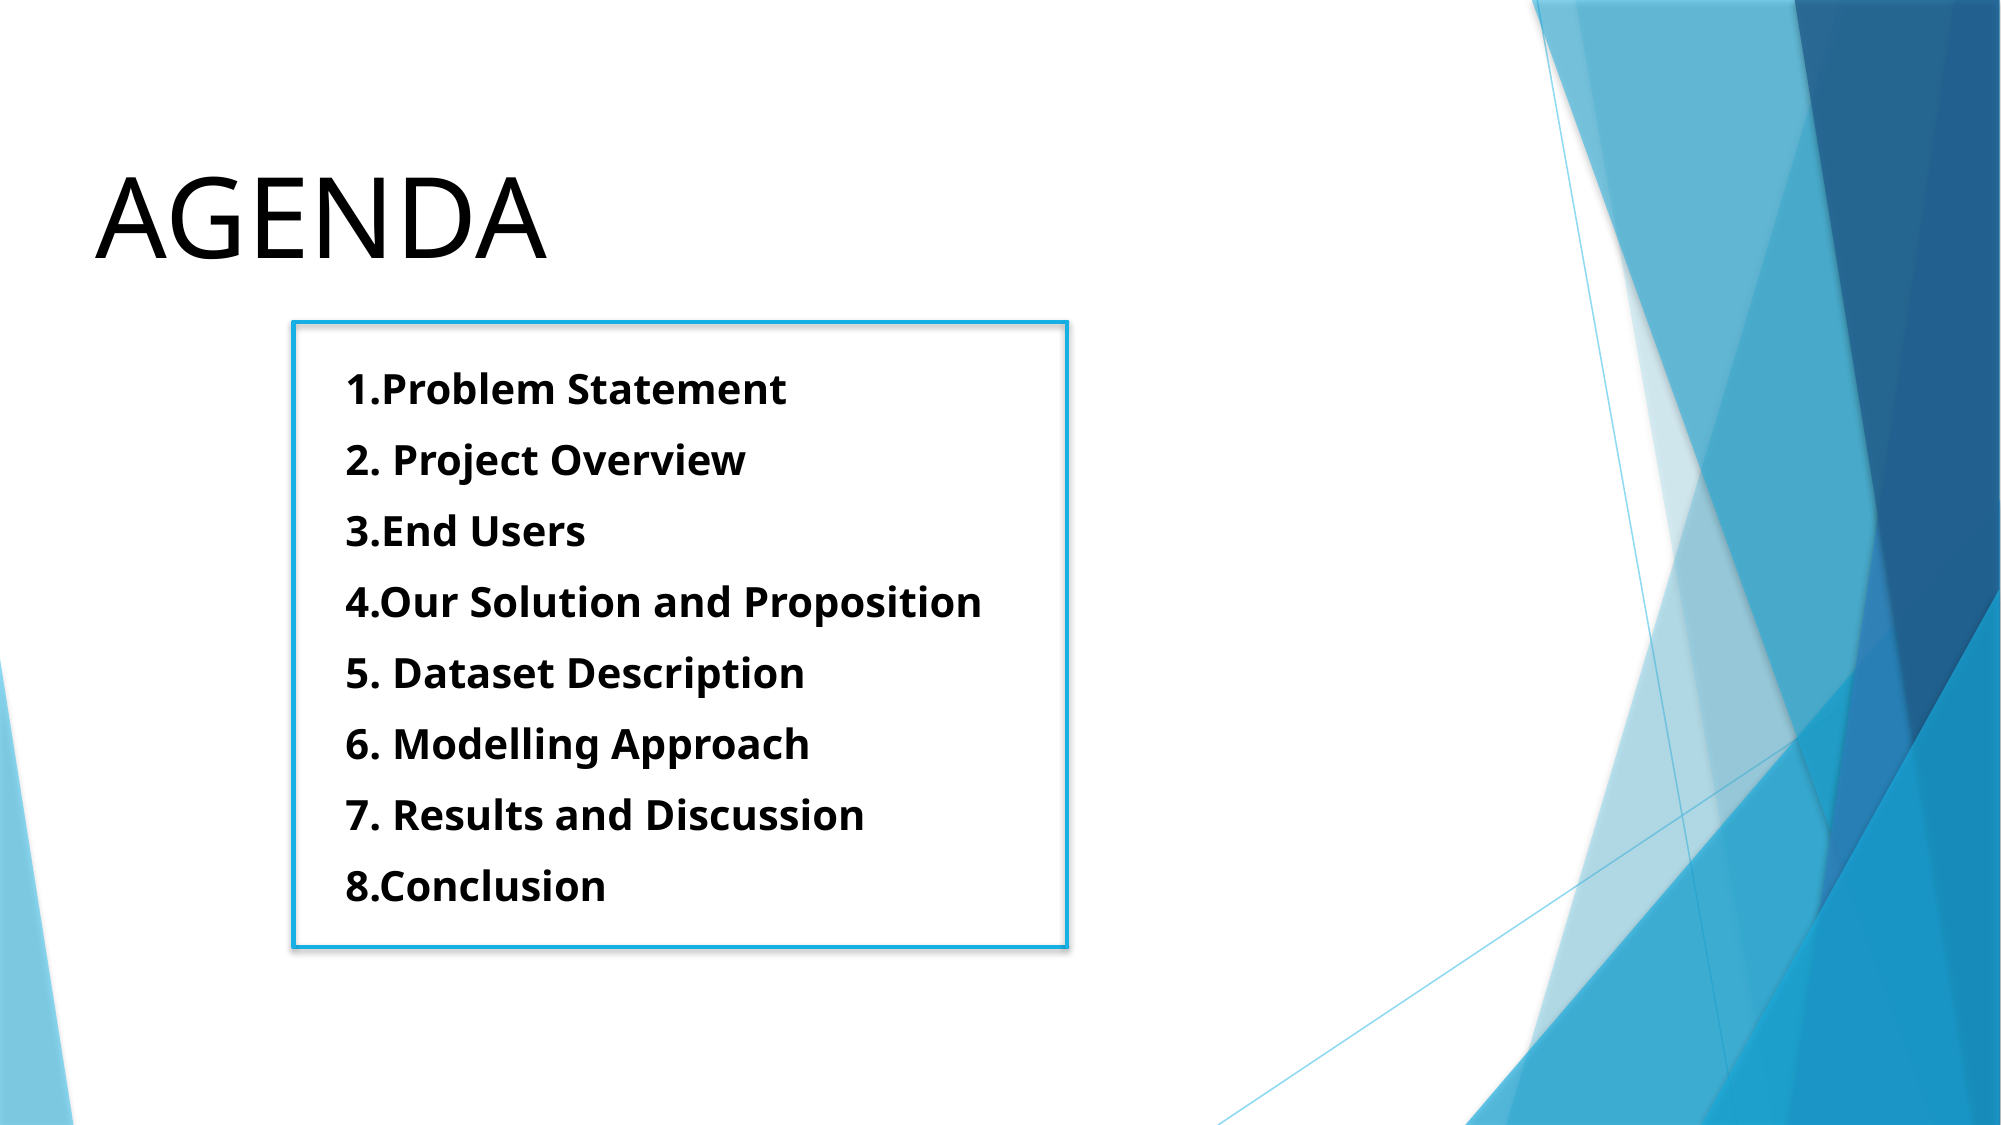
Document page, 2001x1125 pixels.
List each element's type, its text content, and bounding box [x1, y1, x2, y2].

list 1.Problem Statement 2. Project Overview 3.End Users 4.Our Solution and Proposition 5. Dataset Description 6. Modelling Approach 7. Results and Discussion 8.Conclusion [330, 355, 1242, 966]
title AGENDA [80, 130, 1491, 289]
